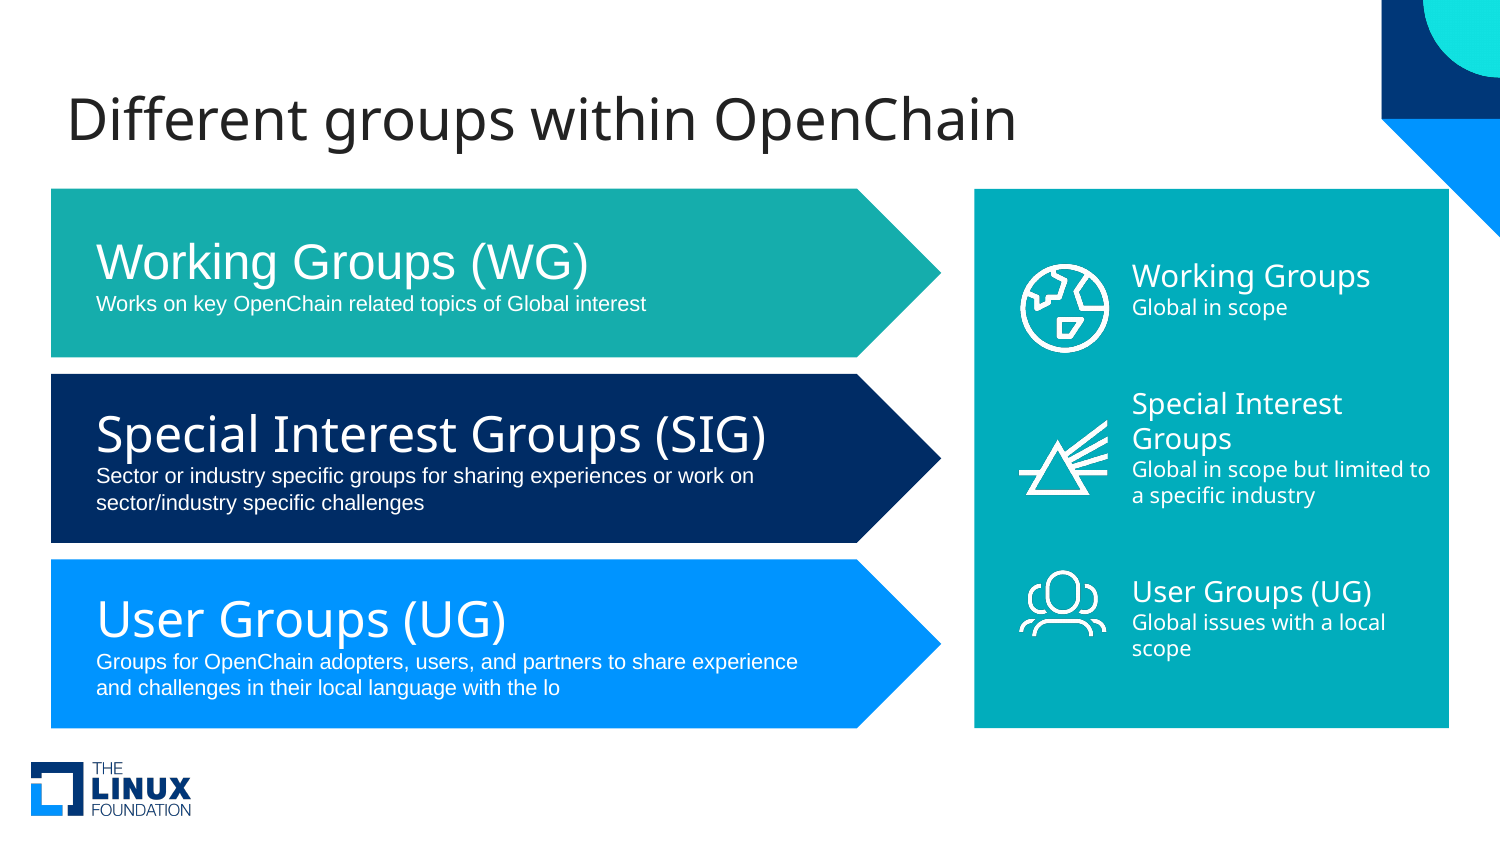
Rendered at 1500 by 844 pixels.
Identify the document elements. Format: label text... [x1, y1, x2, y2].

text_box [50, 188, 942, 729]
picture [31, 762, 191, 816]
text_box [974, 188, 1450, 729]
picture [1423, 0, 1500, 78]
title Different groups within OpenChain [51, 67, 1137, 167]
